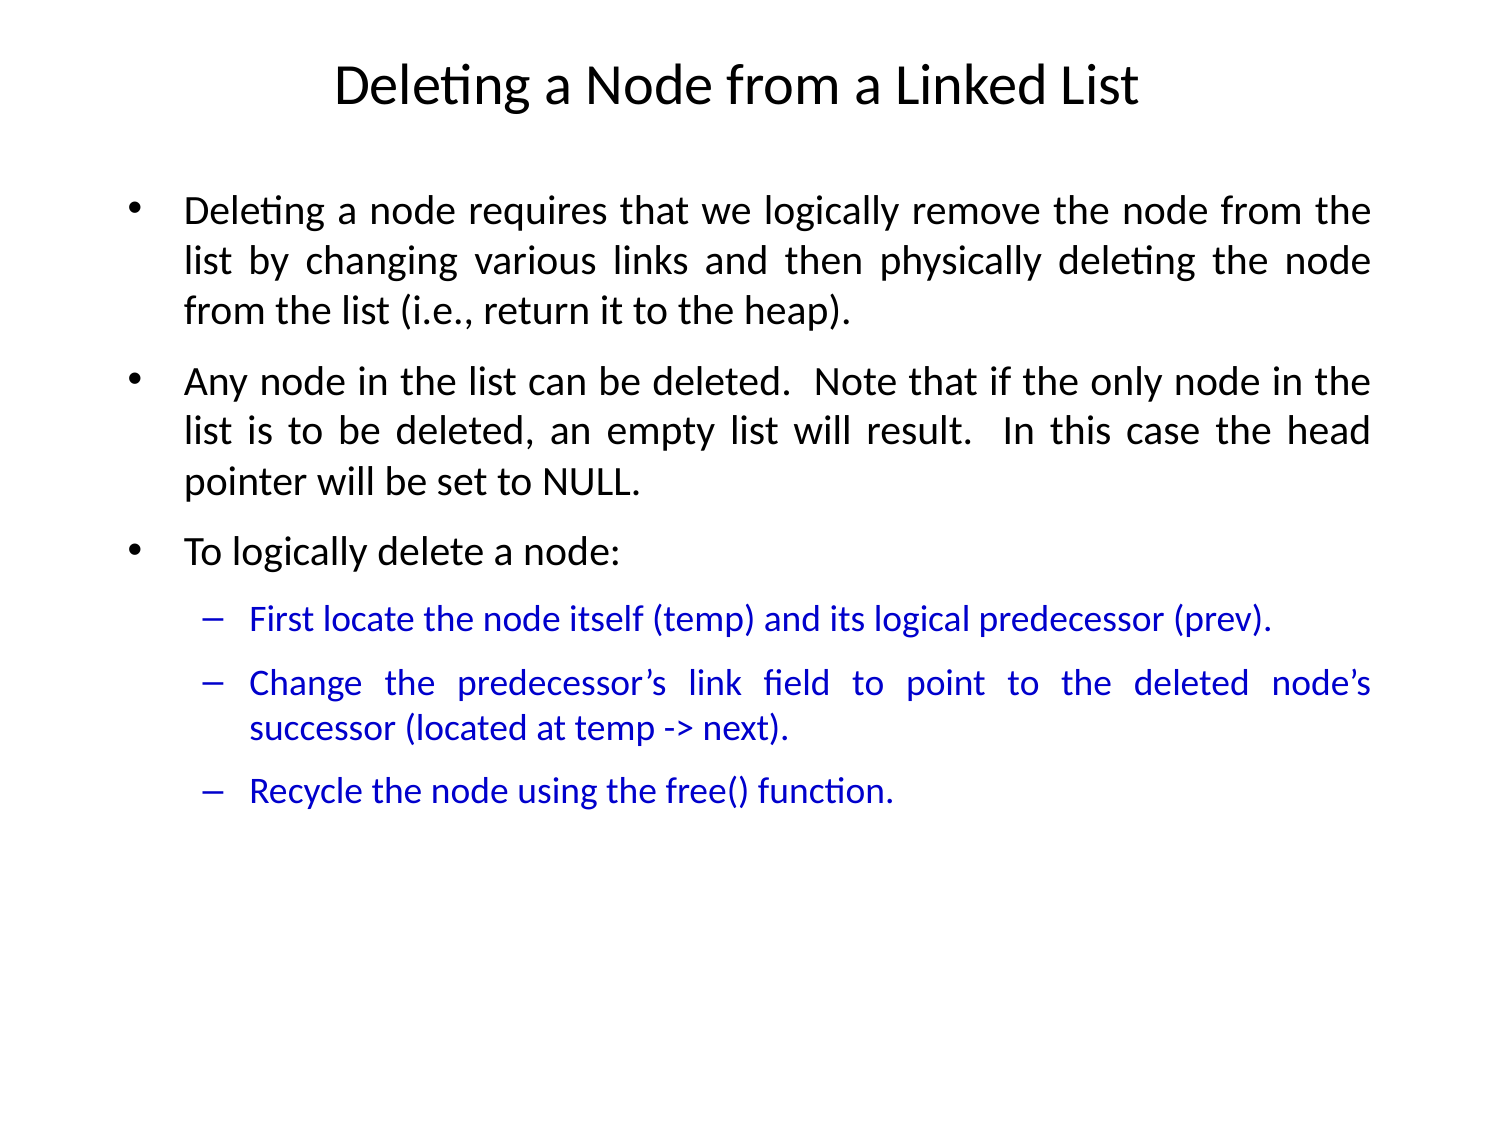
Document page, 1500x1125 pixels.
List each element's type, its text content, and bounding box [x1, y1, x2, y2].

title Deleting a Node from a Linked List [99, 24, 1375, 138]
list Deleting a node requires that we logically remove the node from the list by changing various links and then physically deleting the node from the list (i.e., return it to the heap). Any node in the list can be deleted. Note that if the only node in the list is to be deleted, an empty list will result. In this case the head pointer will be set to NULL. To logically delete a node: First locate the node itself (temp) and its logical predecessor (prev). Change the predecessor’s link field to point to the deleted node’s successor (located at temp -> next). Recycle the node using the free() function. [112, 174, 1388, 1050]
